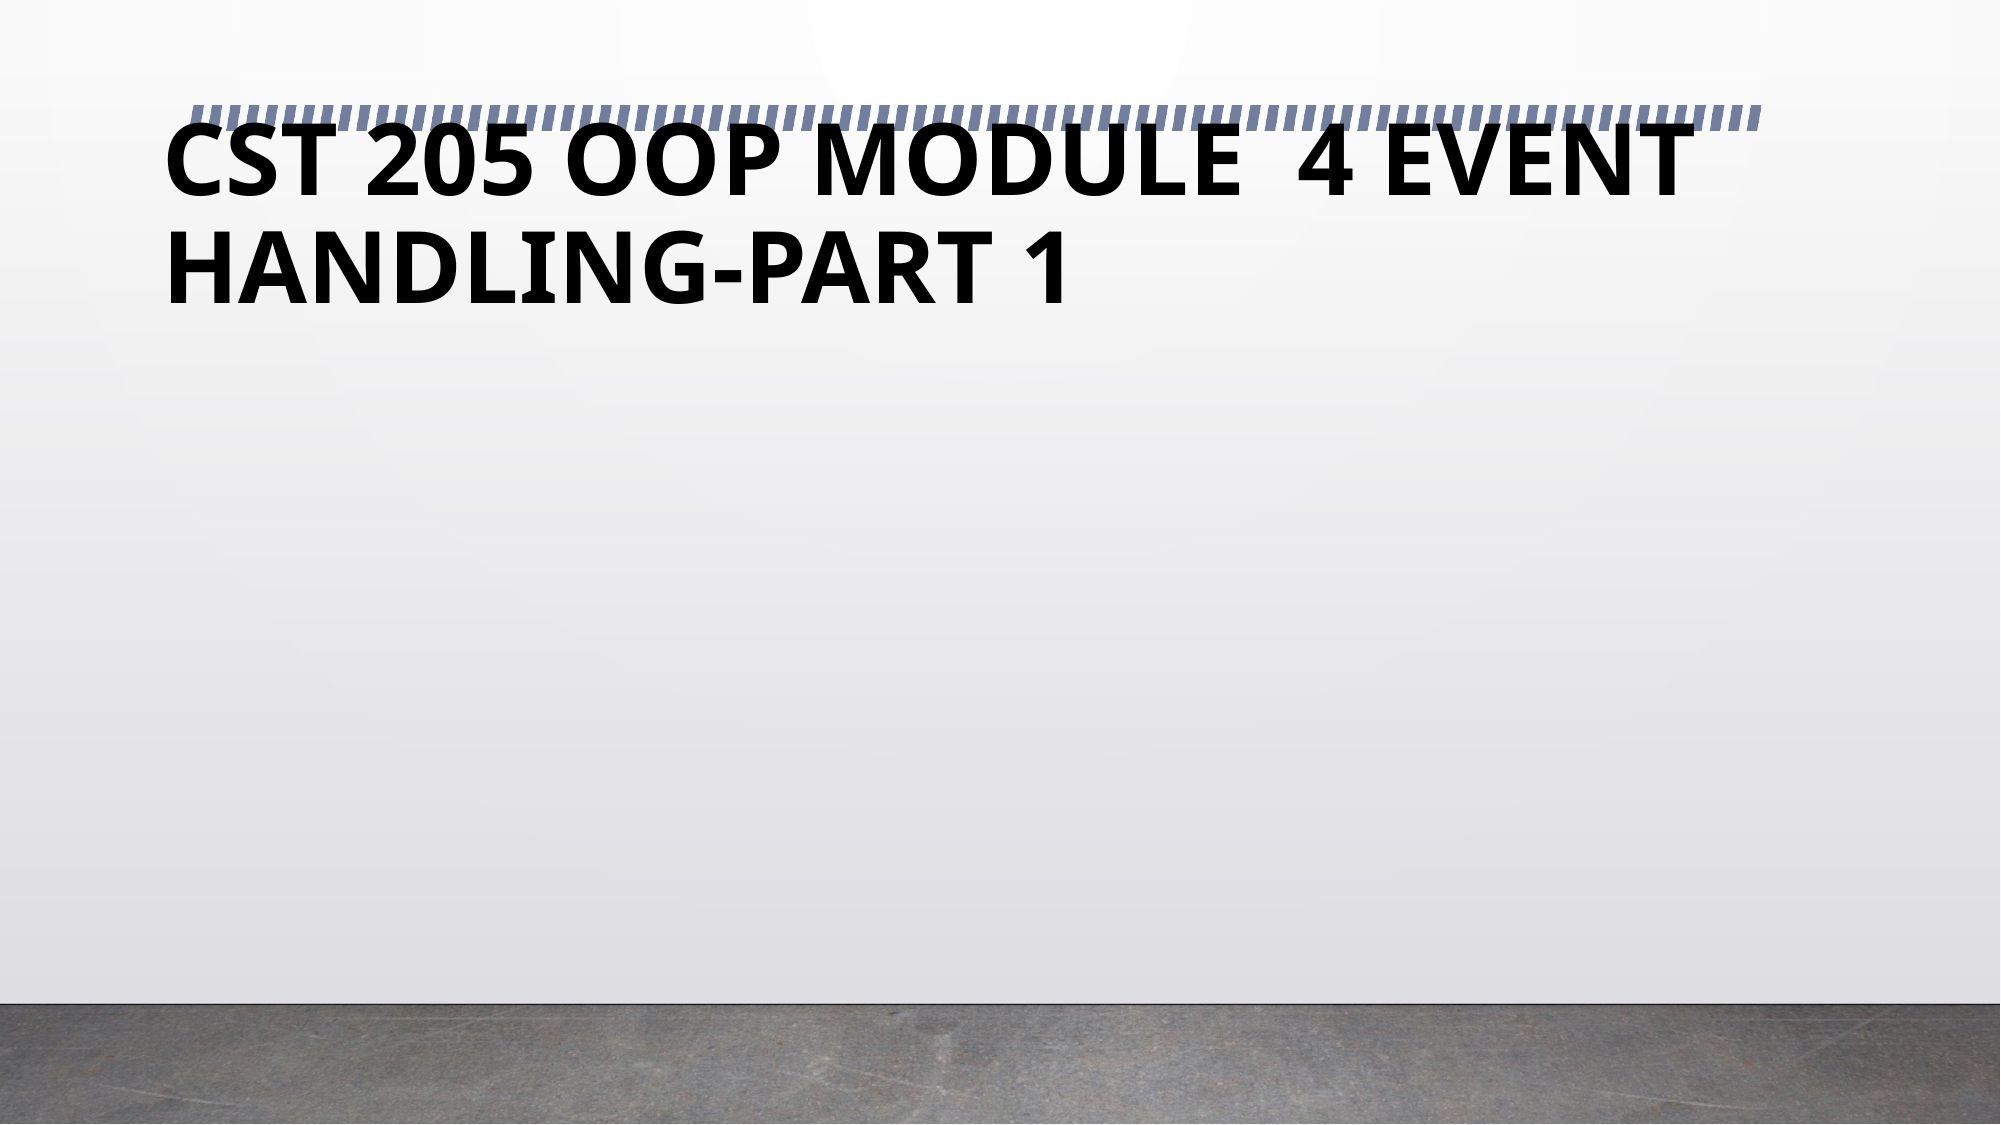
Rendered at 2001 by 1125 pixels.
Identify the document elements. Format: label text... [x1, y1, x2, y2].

picture [0, 1004, 2000, 1124]
title CST 205 OOP MODULE 4 EVENT HANDLING-PART 1 [147, 101, 1733, 650]
